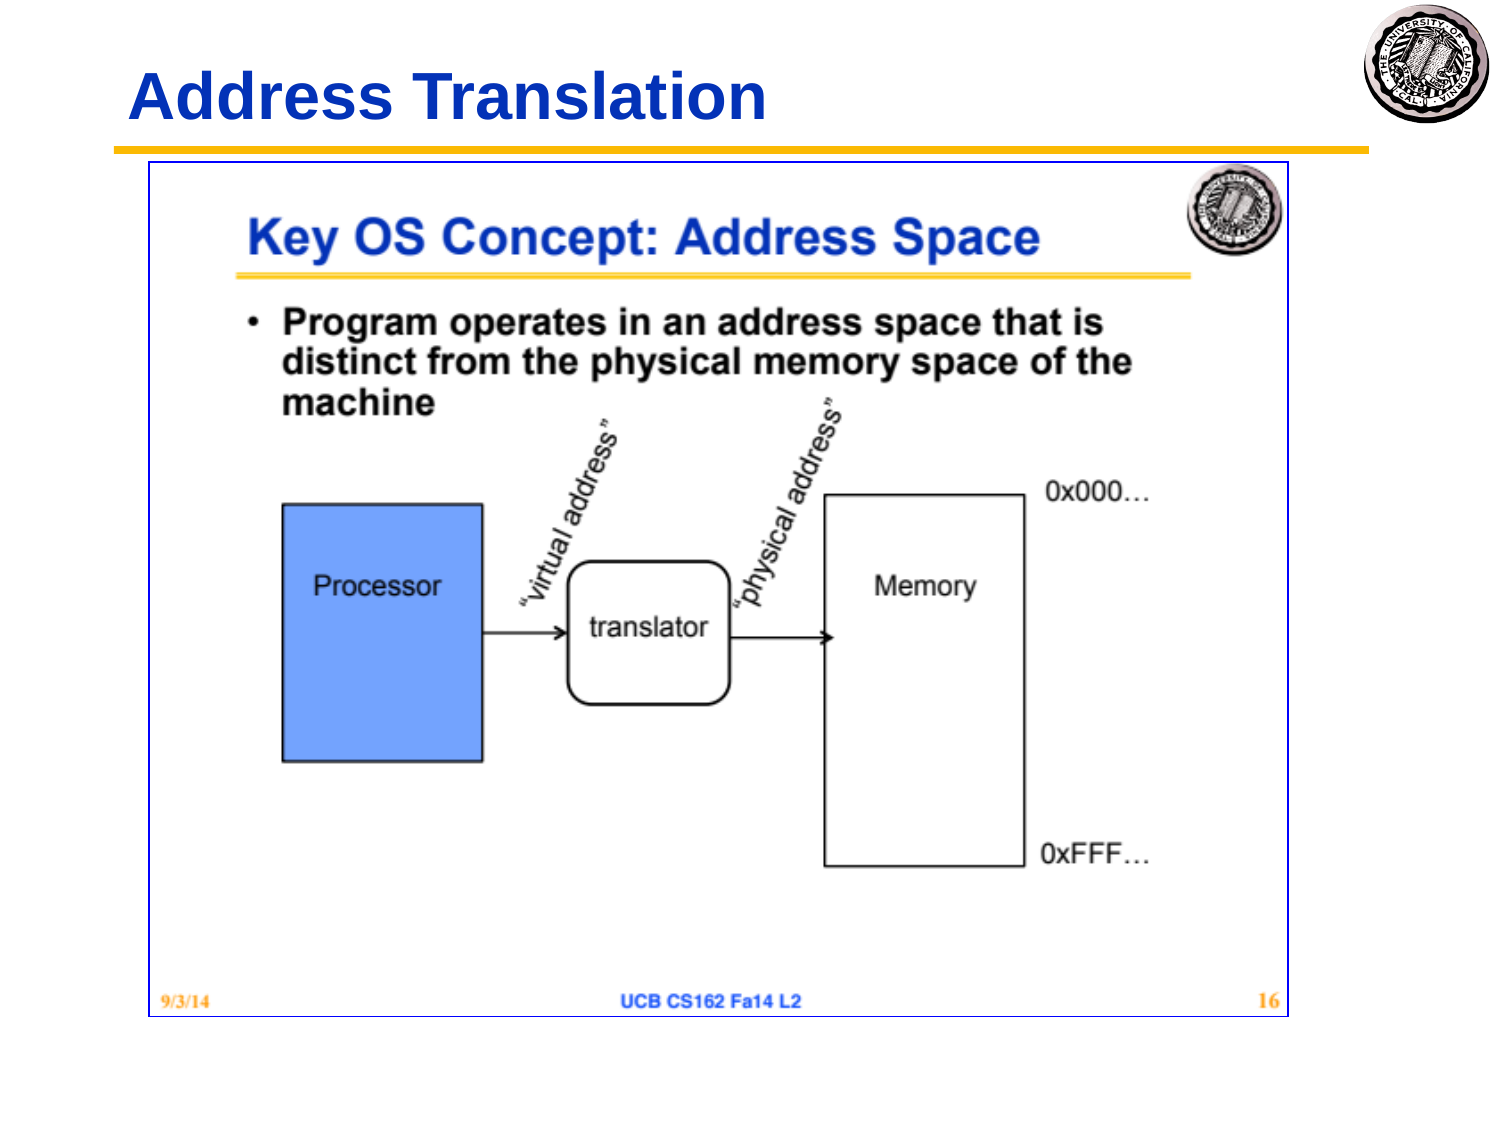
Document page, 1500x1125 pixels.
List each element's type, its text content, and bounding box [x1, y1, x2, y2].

picture [1350, 0, 1500, 127]
title Address Translation [112, 37, 1375, 159]
picture [149, 162, 1288, 1016]
